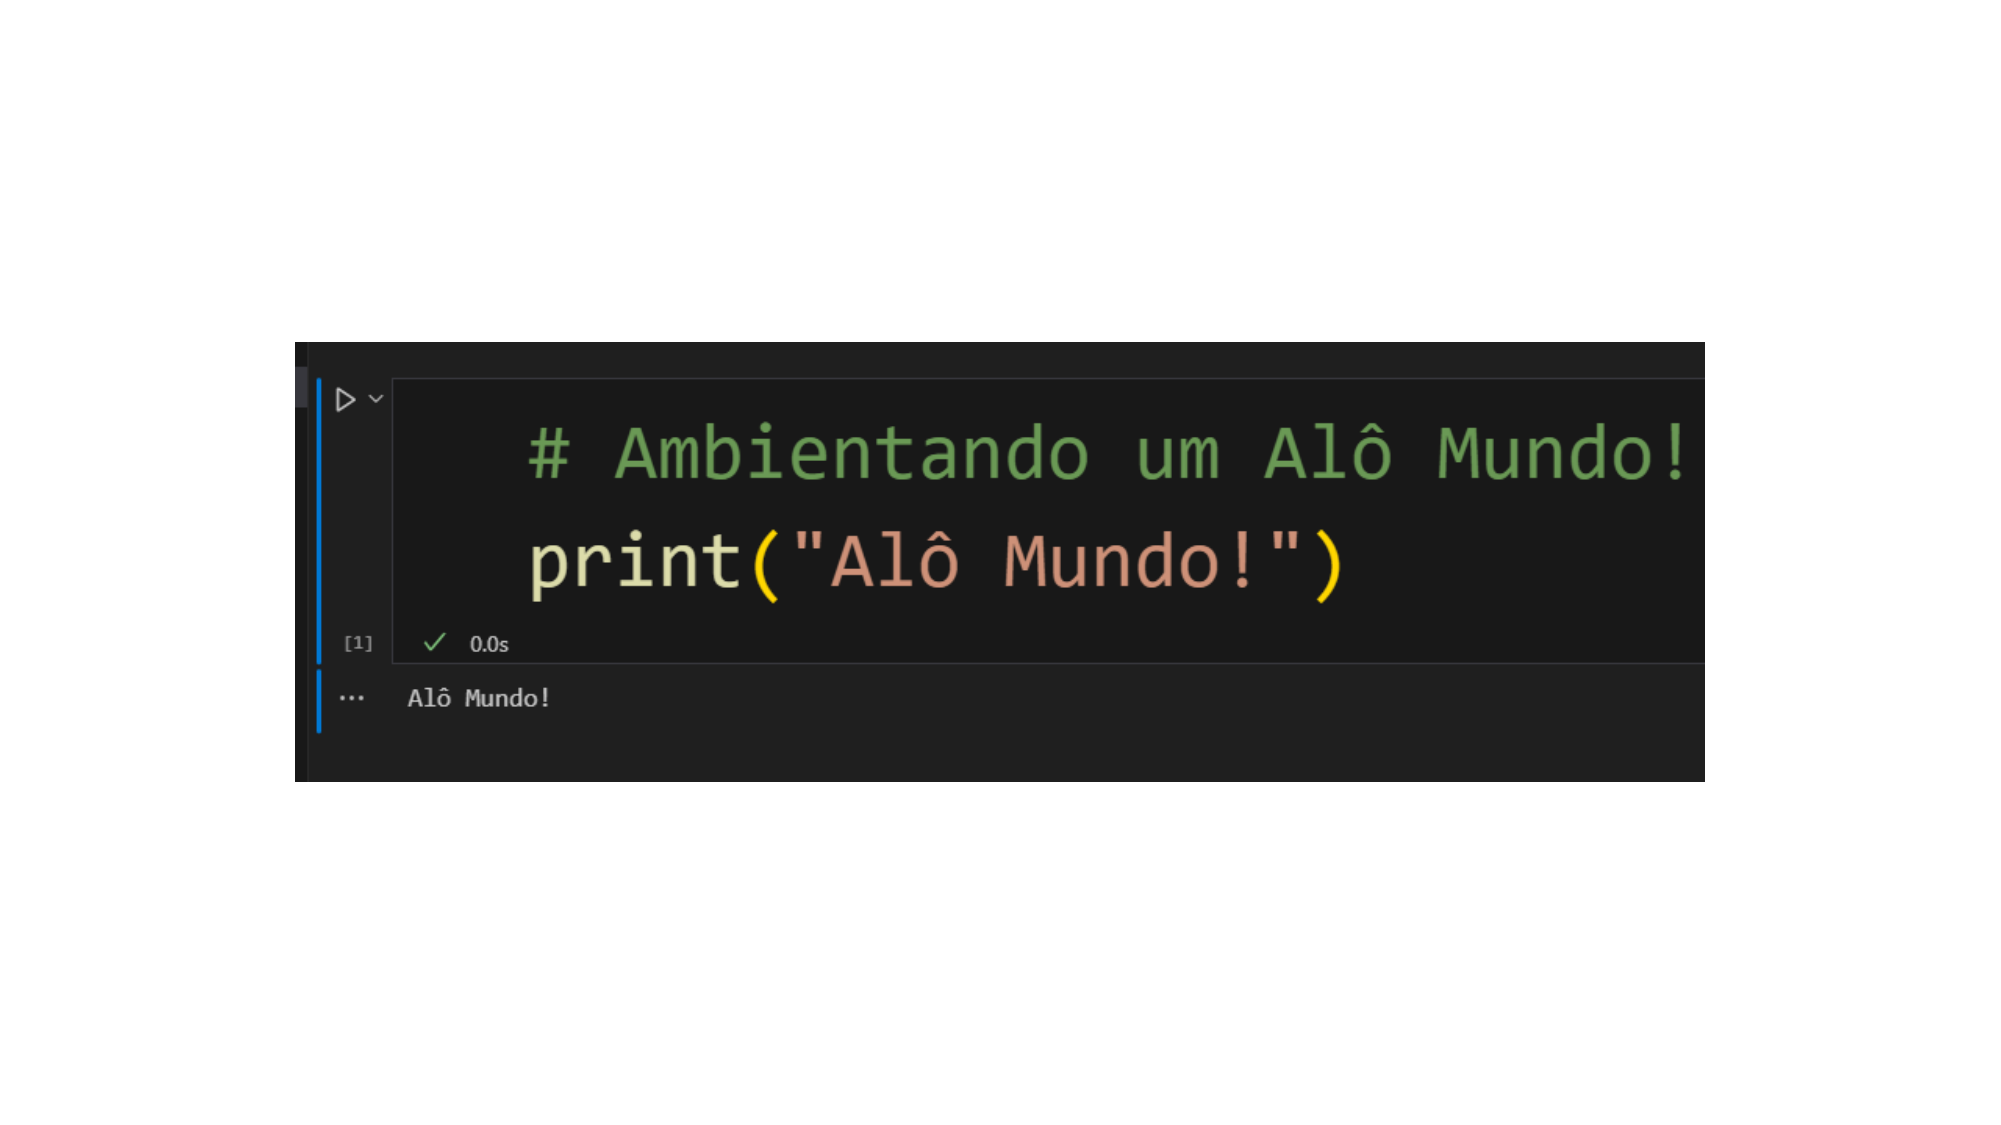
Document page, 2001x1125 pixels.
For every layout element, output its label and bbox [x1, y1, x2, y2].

picture [295, 342, 1705, 783]
